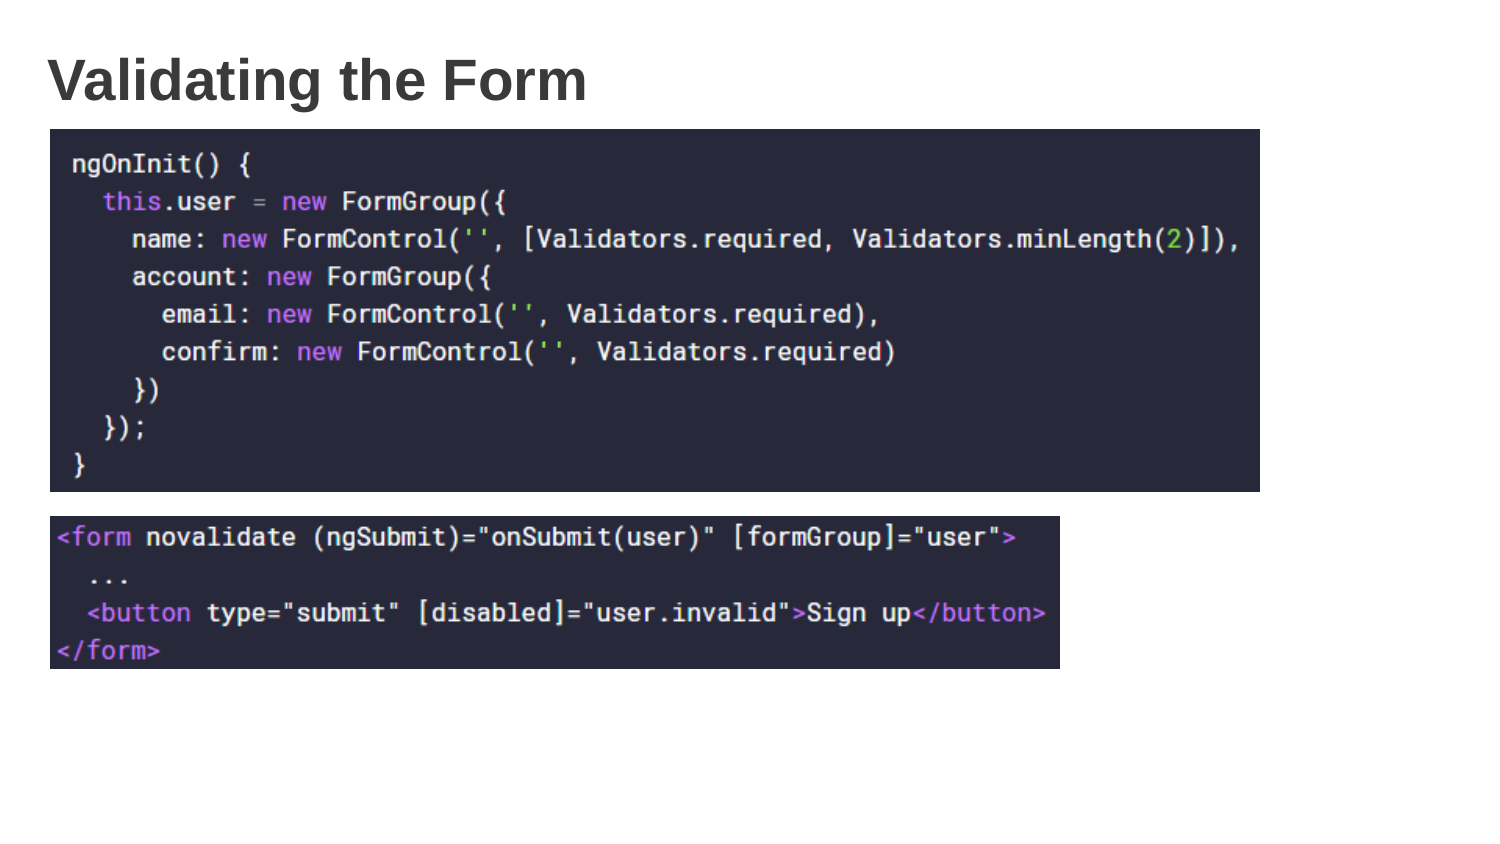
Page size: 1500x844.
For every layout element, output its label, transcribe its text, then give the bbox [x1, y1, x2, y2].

picture [49, 128, 1260, 492]
picture [49, 516, 1060, 669]
text_box Validating the Form [32, 24, 923, 130]
